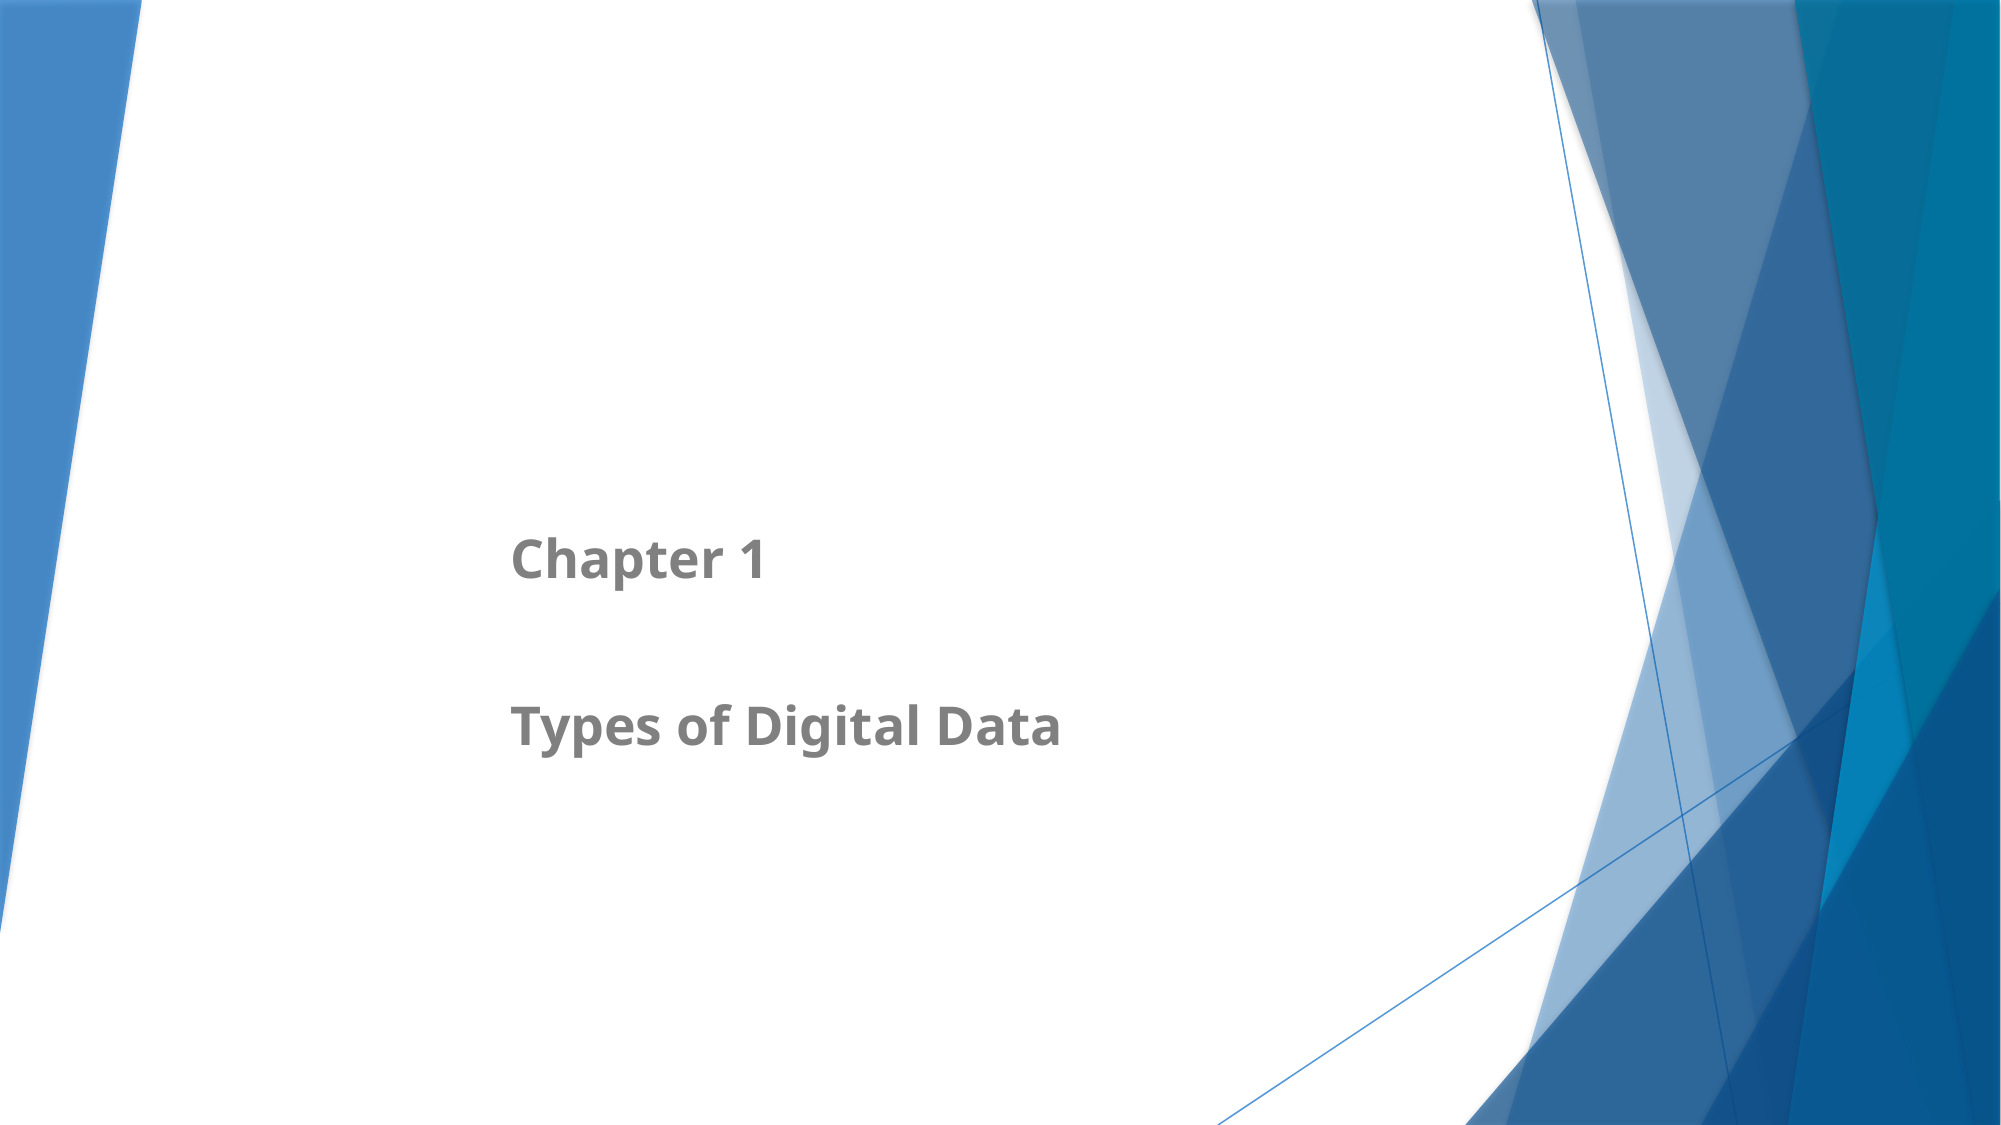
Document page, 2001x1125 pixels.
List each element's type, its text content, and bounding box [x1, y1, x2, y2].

subtitle Chapter 1 Types of Digital Data [495, 517, 1130, 764]
